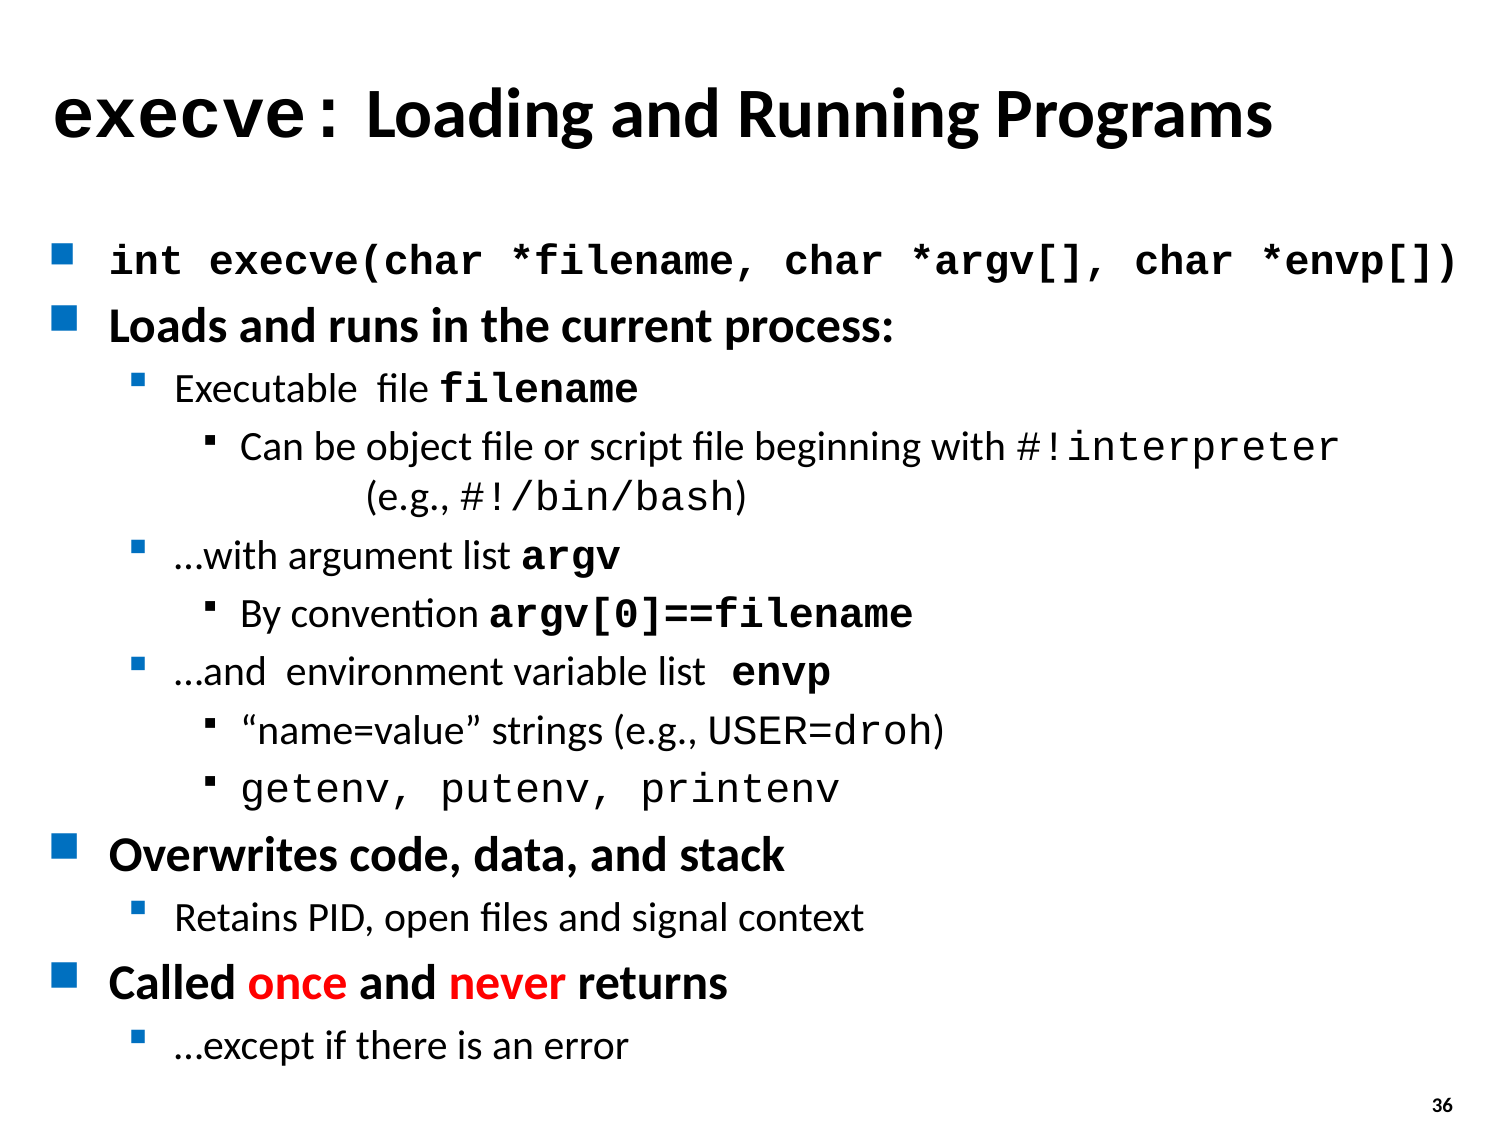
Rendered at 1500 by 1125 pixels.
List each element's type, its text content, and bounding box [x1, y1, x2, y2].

list int execve(char *filename, char *argv[], char *envp[]) Loads and runs in the current process: Executable file filename Can be object file or script file beginning with #!interpreter (e.g., #!/bin/bash) …with argument list argv By convention argv[0]==filename …and environment variable list envp “name=value” strings (e.g., USER=droh) getenv, putenv, printenv Overwrites code, data, and stack Retains PID, open files and signal context Called once and never returns …except if there is an error [37, 224, 1476, 1113]
title execve: Loading and Running Programs [37, 62, 1451, 157]
